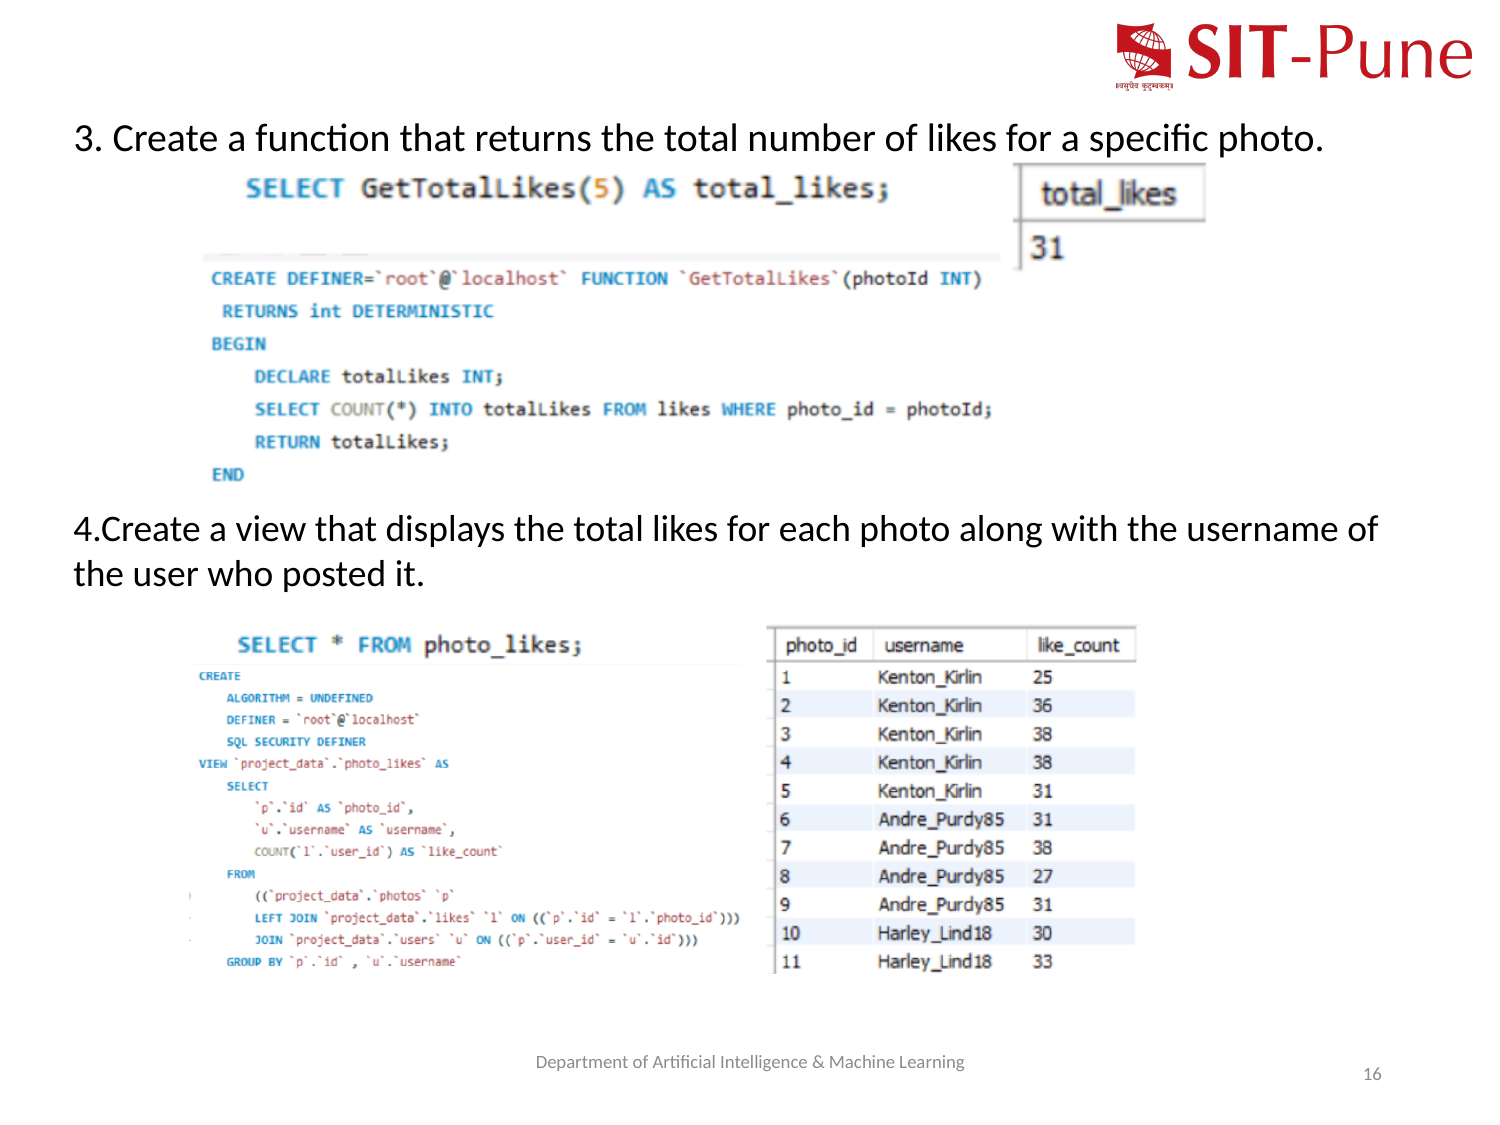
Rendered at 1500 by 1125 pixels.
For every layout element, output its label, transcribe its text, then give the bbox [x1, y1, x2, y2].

picture [189, 609, 1152, 989]
footer Department of Artificial Intelligence & Machine Learning [496, 1042, 1004, 1103]
picture [1116, 23, 1472, 91]
picture [189, 159, 1219, 500]
text_box 4.Create a view that displays the total likes for each photo along with the username of the user who posted it. [58, 496, 1407, 602]
list 3. Create a function that returns the total number of likes for a specific photo. [58, 110, 1353, 170]
slide_number 16 [1059, 1042, 1397, 1103]
